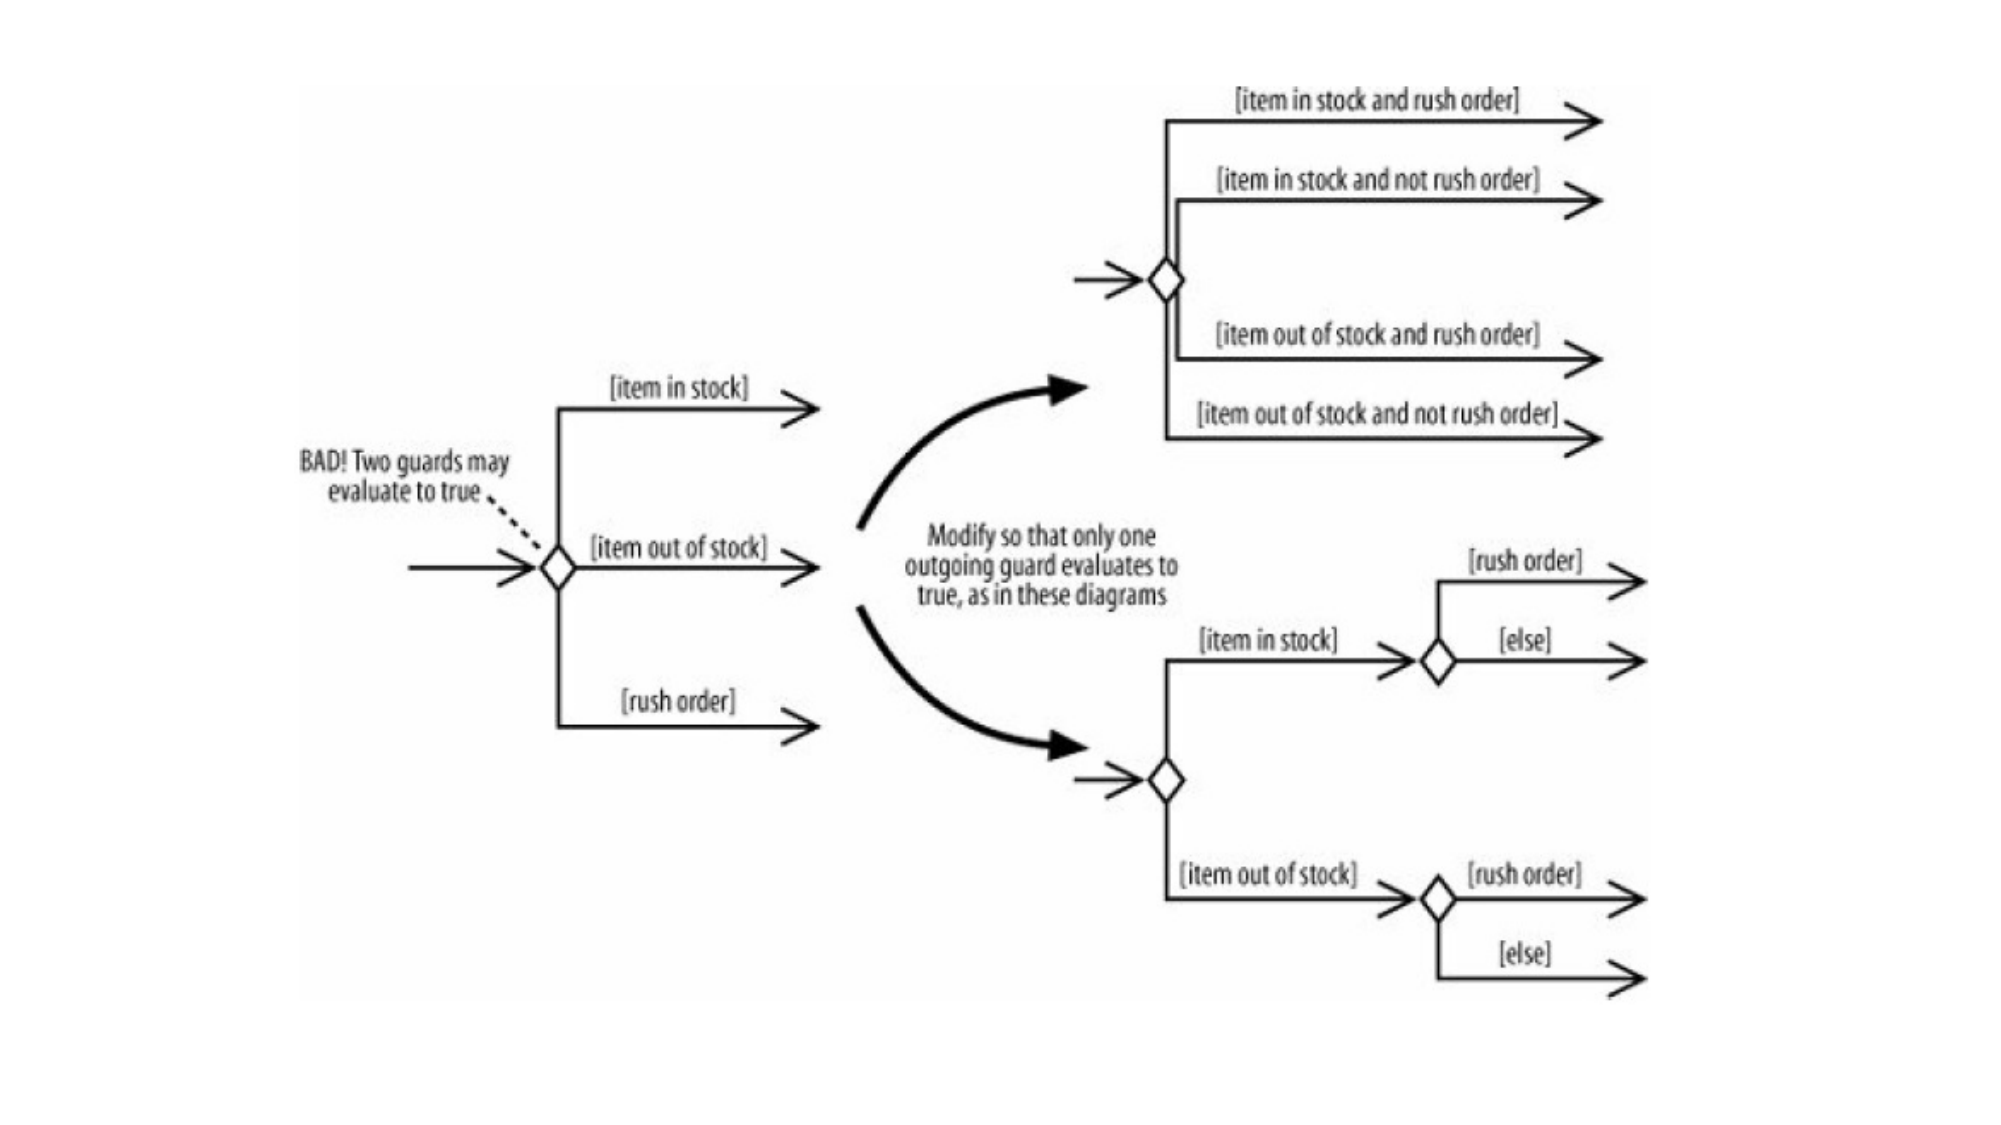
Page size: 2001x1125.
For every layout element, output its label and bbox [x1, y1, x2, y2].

list [240, 73, 1681, 1016]
